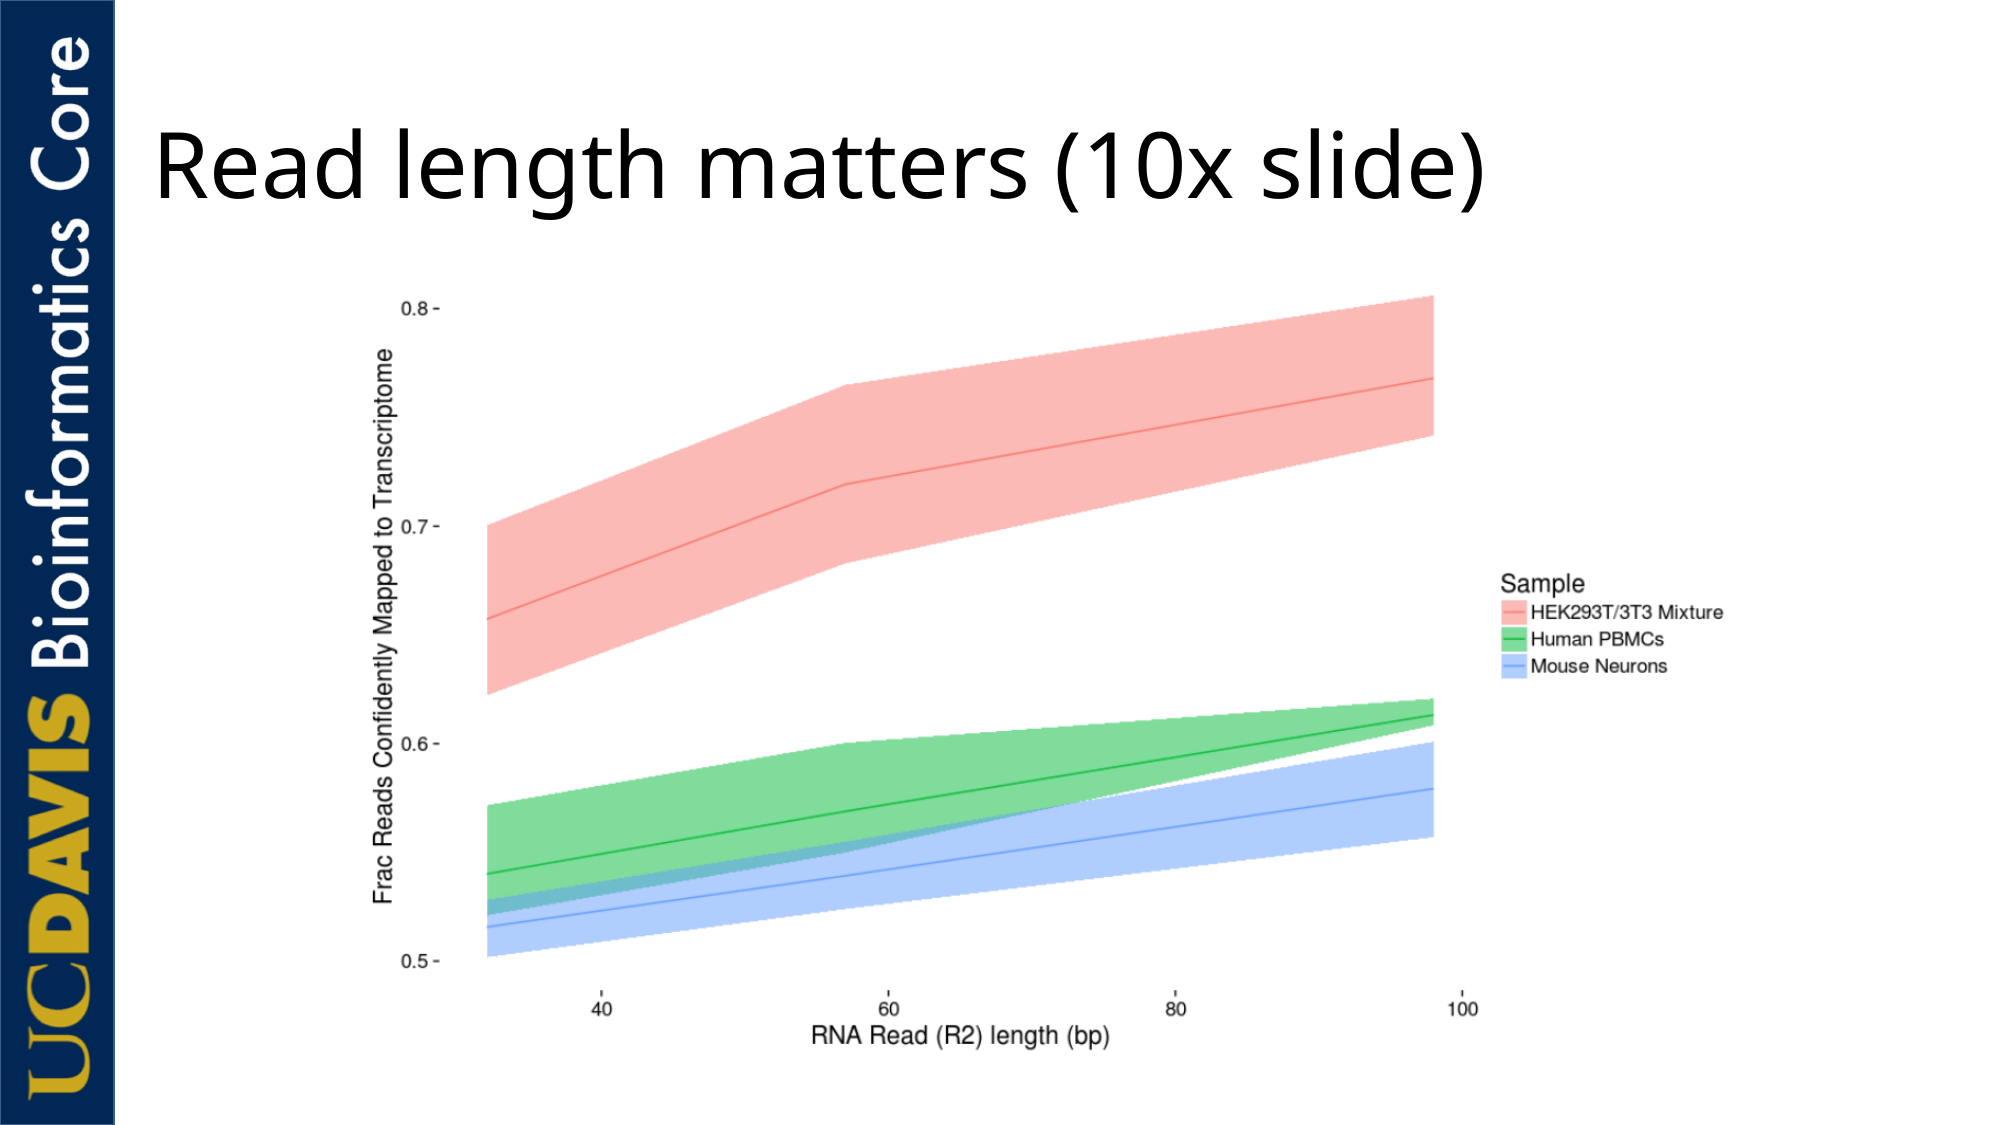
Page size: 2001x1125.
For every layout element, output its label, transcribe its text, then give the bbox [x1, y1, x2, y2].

title Read length matters (10x slide) [137, 59, 1863, 278]
picture [8, 0, 112, 1121]
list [339, 248, 1757, 1089]
